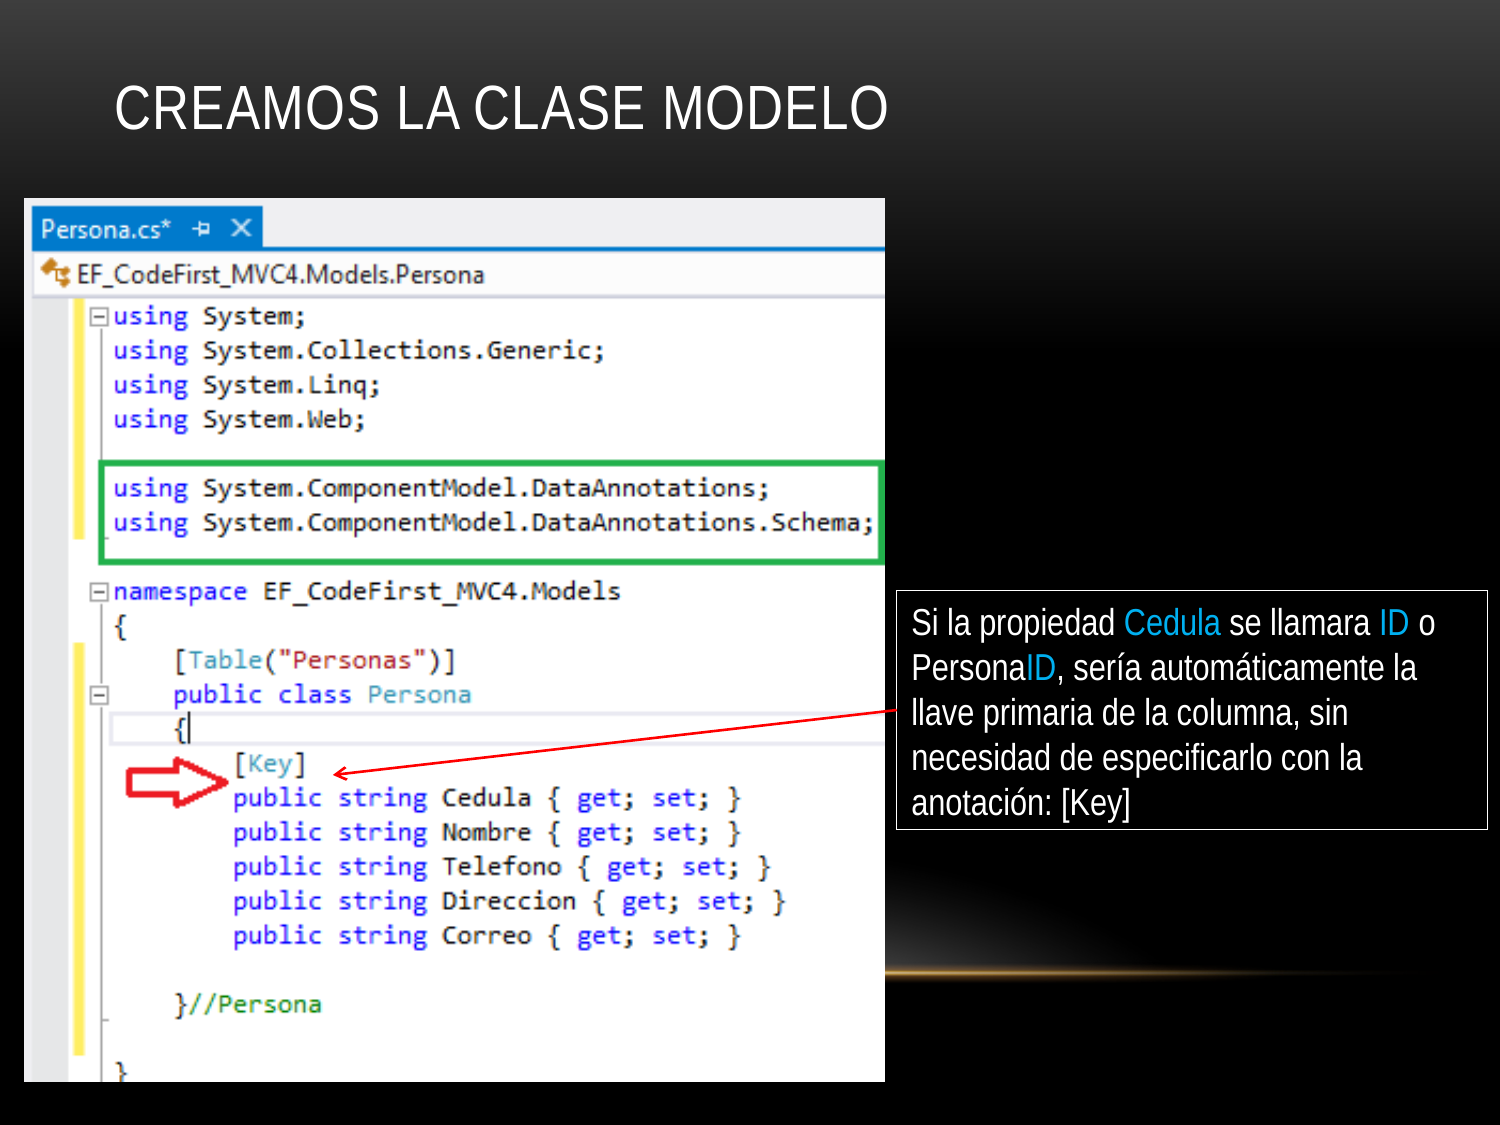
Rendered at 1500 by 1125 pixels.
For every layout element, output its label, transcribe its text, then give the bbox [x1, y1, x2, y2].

title Creamos la Clase Modelo [99, 45, 1400, 150]
picture [0, 0, 1500, 1125]
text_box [24, 198, 1488, 1083]
